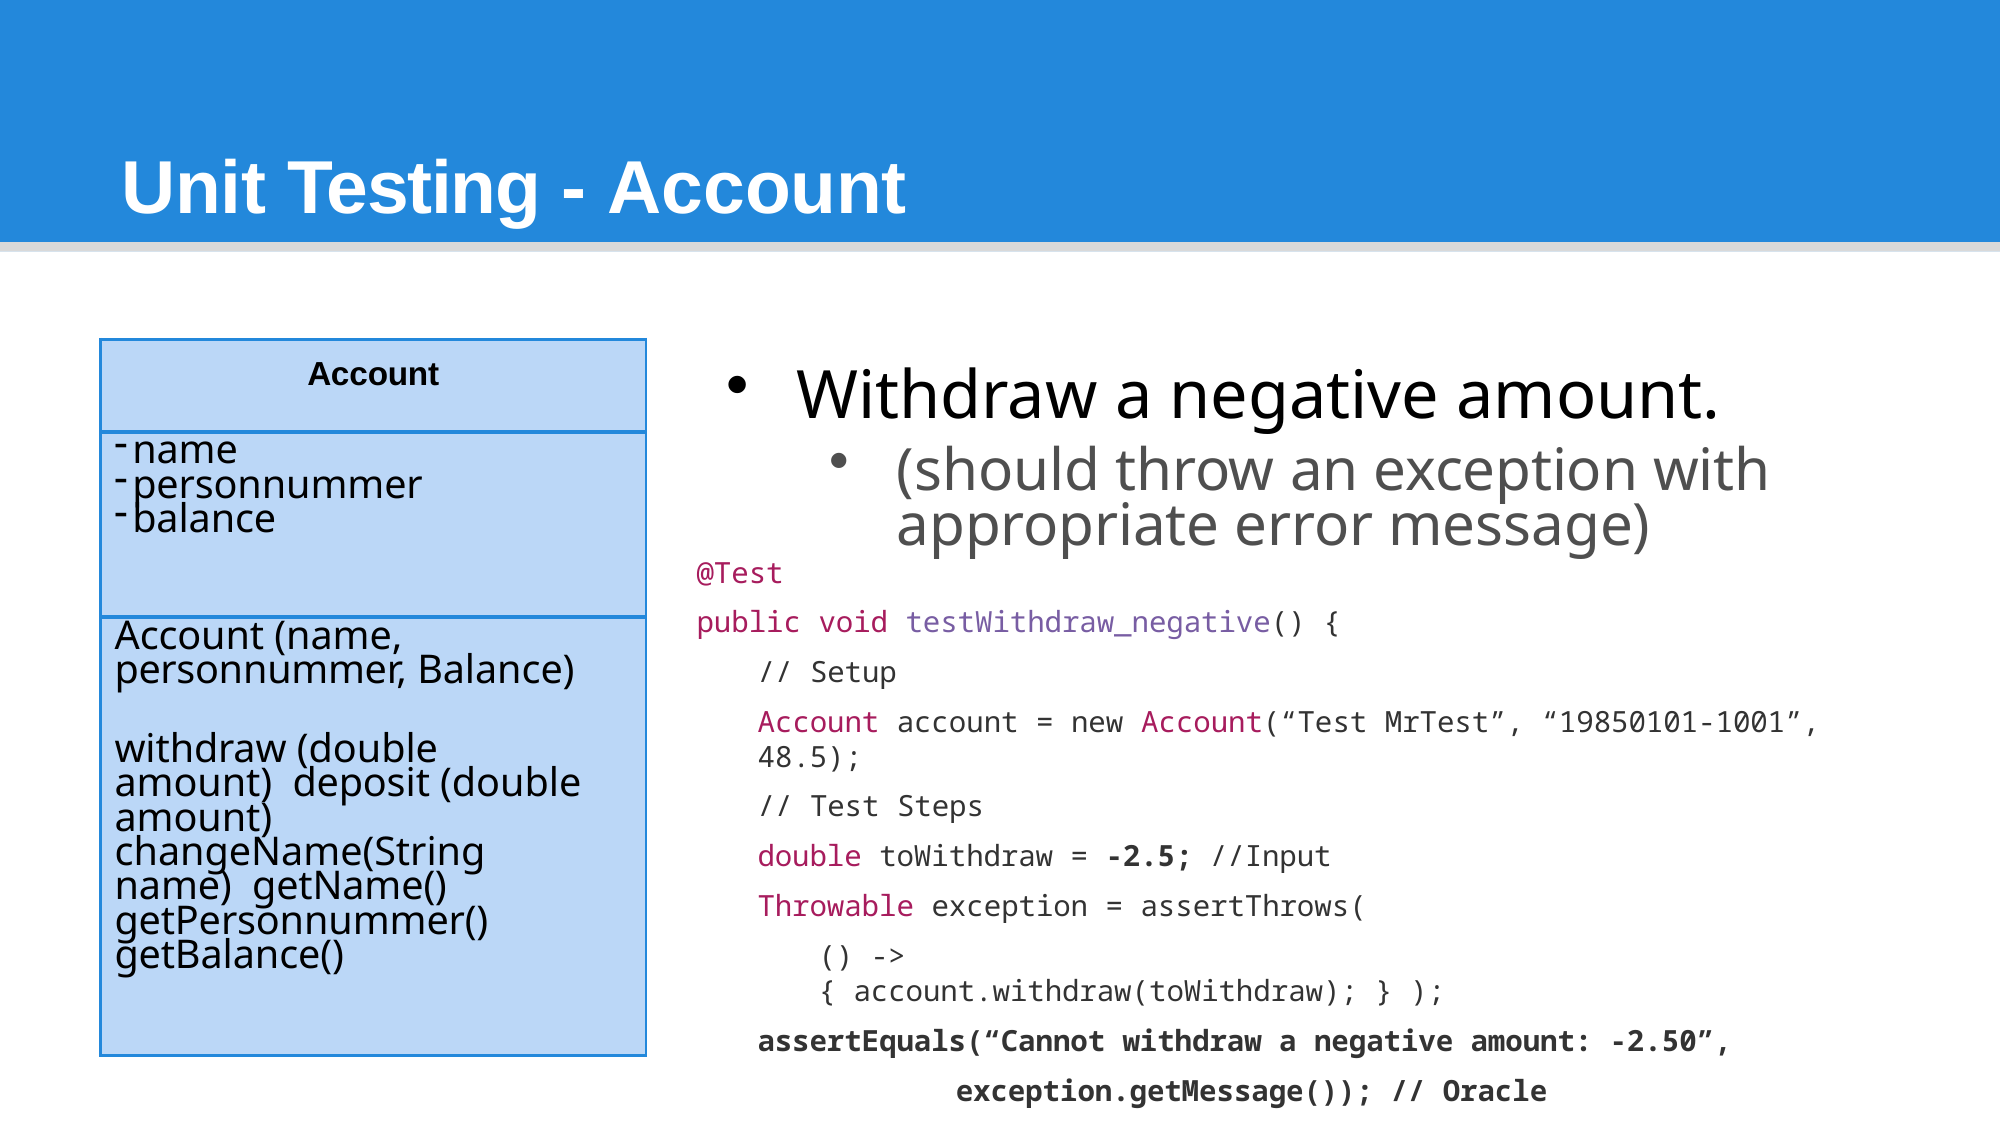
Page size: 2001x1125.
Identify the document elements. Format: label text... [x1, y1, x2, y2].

table_header Account [102, 341, 645, 430]
title Unit Testing - Account [118, 135, 1179, 327]
table_cell name personnummer balance [102, 434, 645, 615]
table_cell Account (name, personnummer, Balance) withdraw (double amount) deposit (double amount) changeName(String name) getName() getPersonnummer() getBalance() [102, 619, 645, 1054]
list Withdraw a negative amount. (should throw an exception with appropriate error message) @Test public void testWithdraw_negative() { // Setup Account account = new Account(“Test MrTest”, “19850101-1001”, 48.5); // Test Steps double toWithdraw = -2.5; //Input Throwable exception = assertThrows( () -> { account.withdraw(toWithdraw); } ); assertEquals(“Cannot withdraw a negative amount: -2.50”, exception.getMessage()); // Oracle } [118, 339, 2000, 1125]
